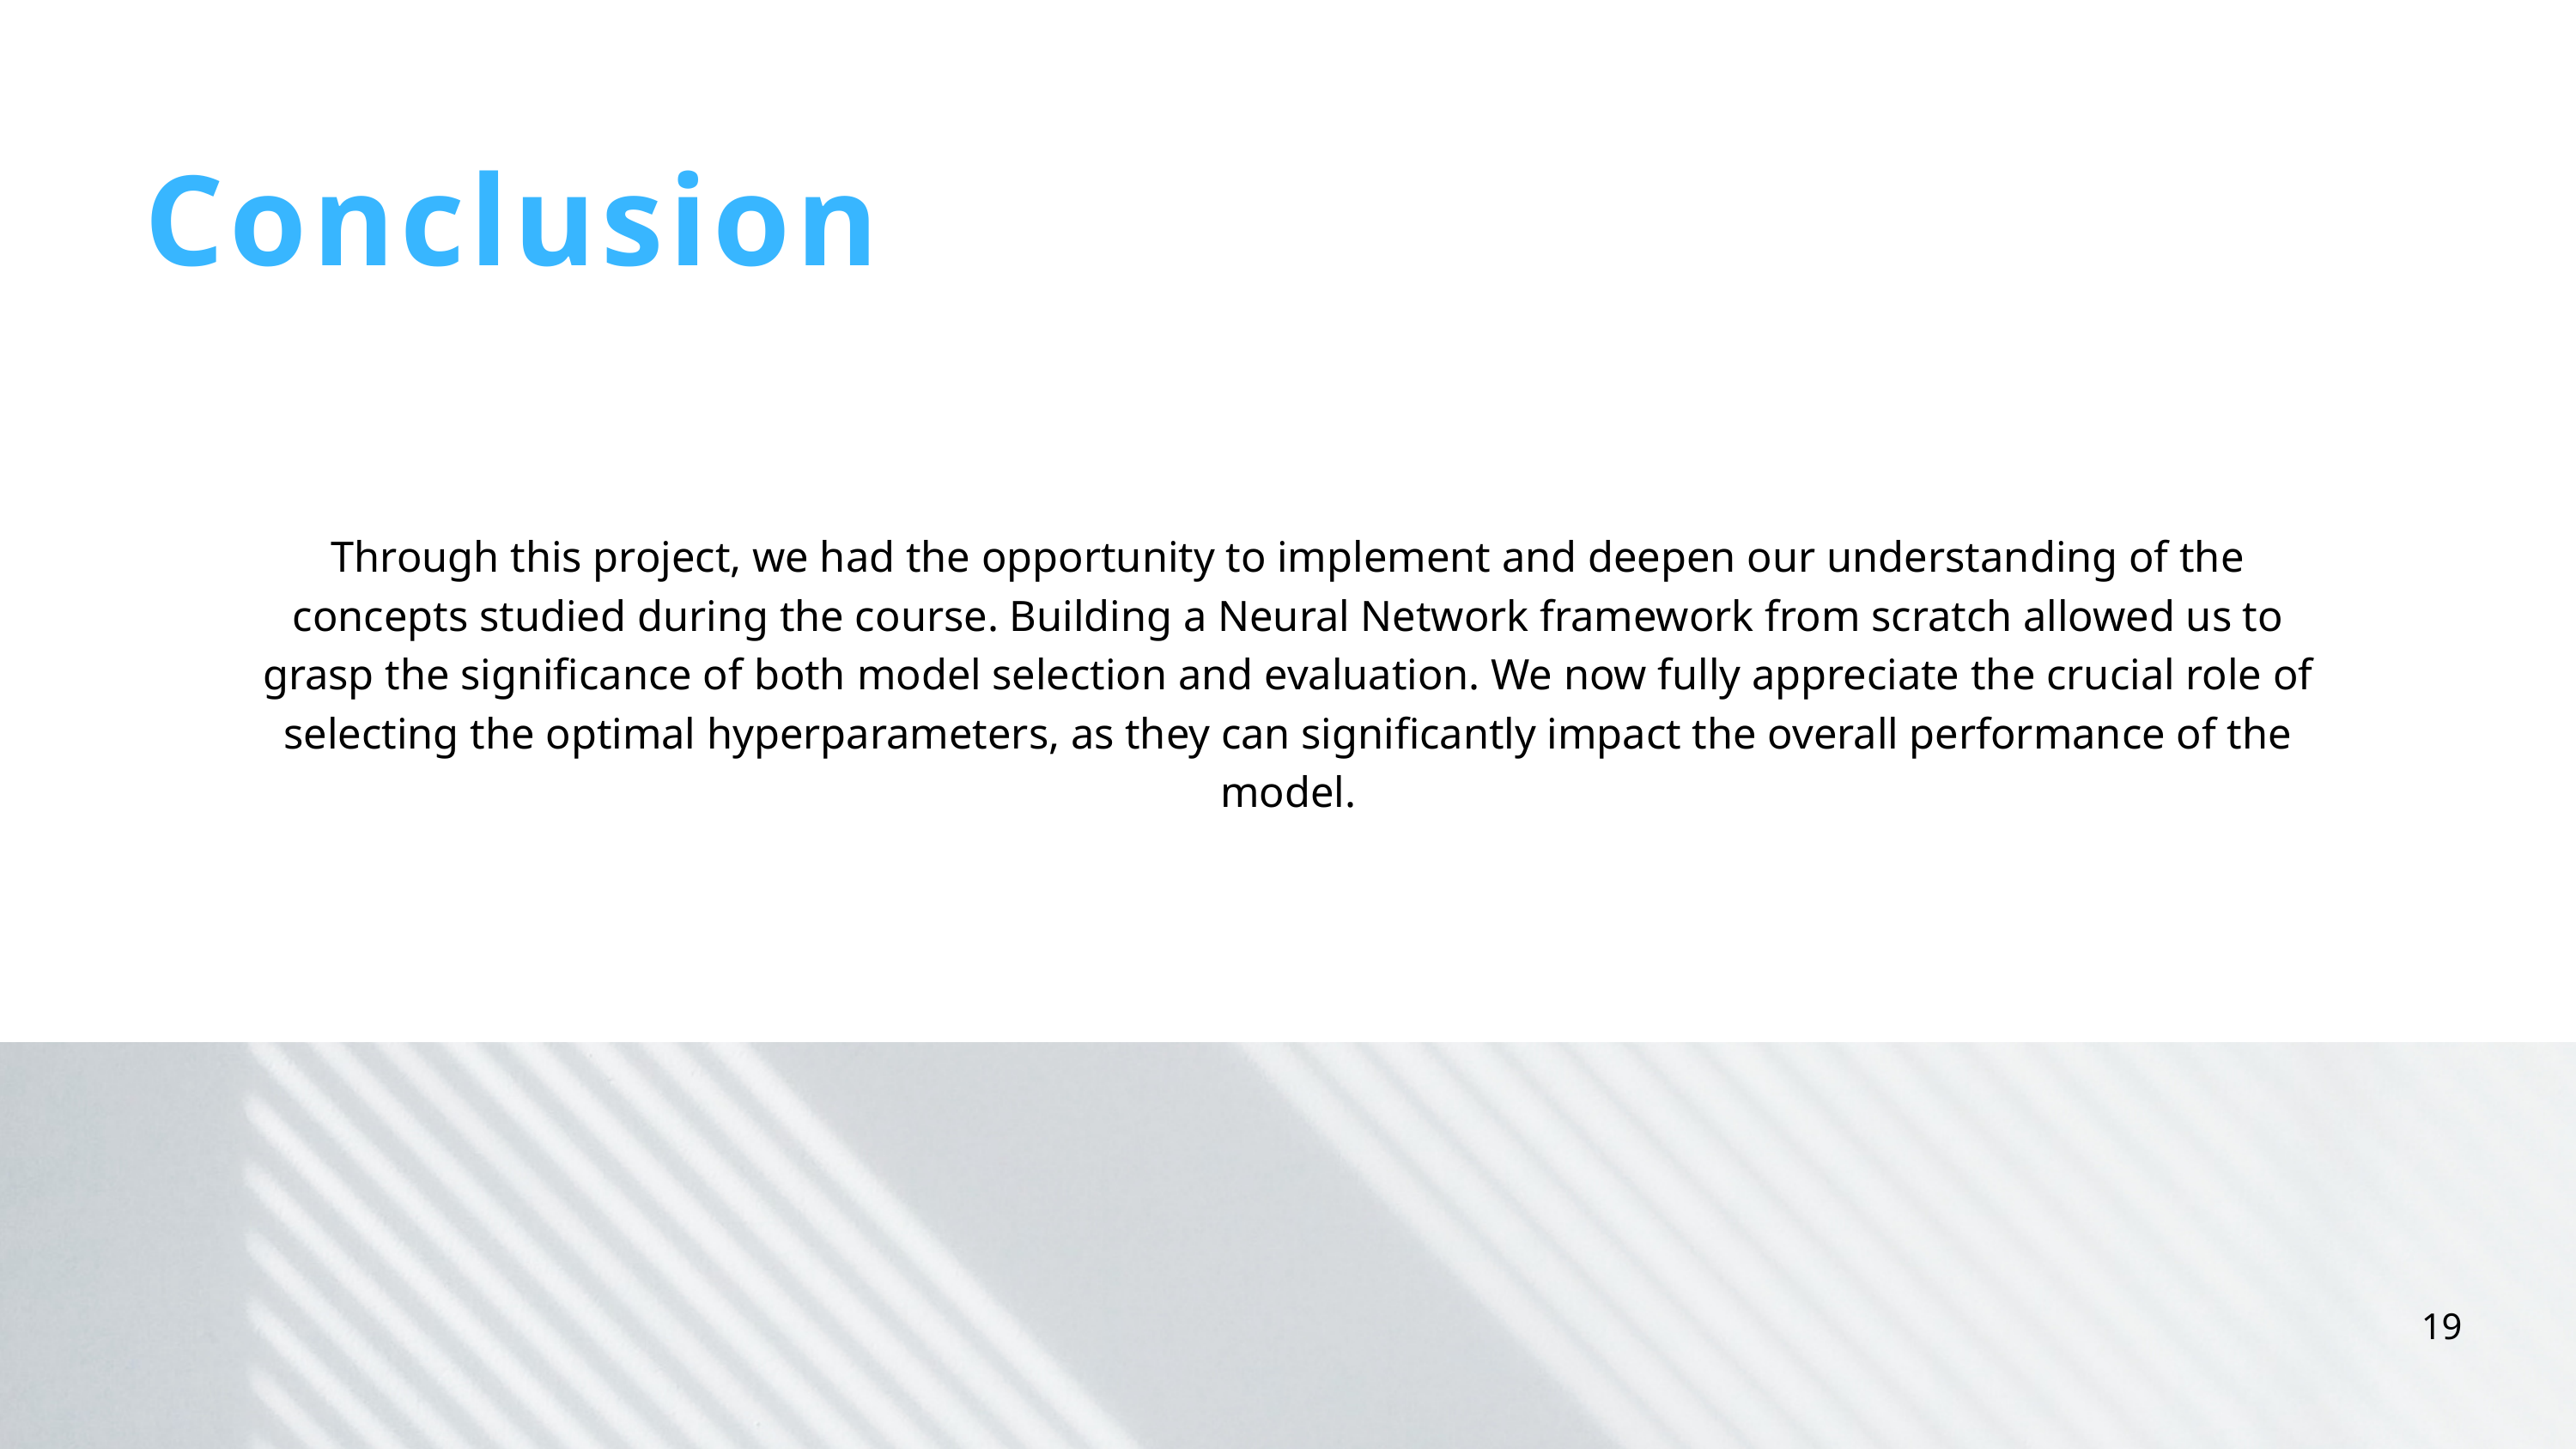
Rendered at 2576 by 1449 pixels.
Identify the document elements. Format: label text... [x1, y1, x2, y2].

text_box Through this project, we had the opportunity to implement and deepen our understanding of the concepts studied during the course. Building a Neural Network framework from scratch allowed us to grasp the significance of both model selection and evaluation. We now fully appreciate the crucial role of selecting the optimal hyperparameters, as they can significantly impact the overall performance of the model. [240, 522, 2336, 816]
text_box [0, 1042, 2576, 1449]
text_box Conclusion [144, 154, 1068, 291]
text_box 19 [2421, 1296, 2463, 1348]
